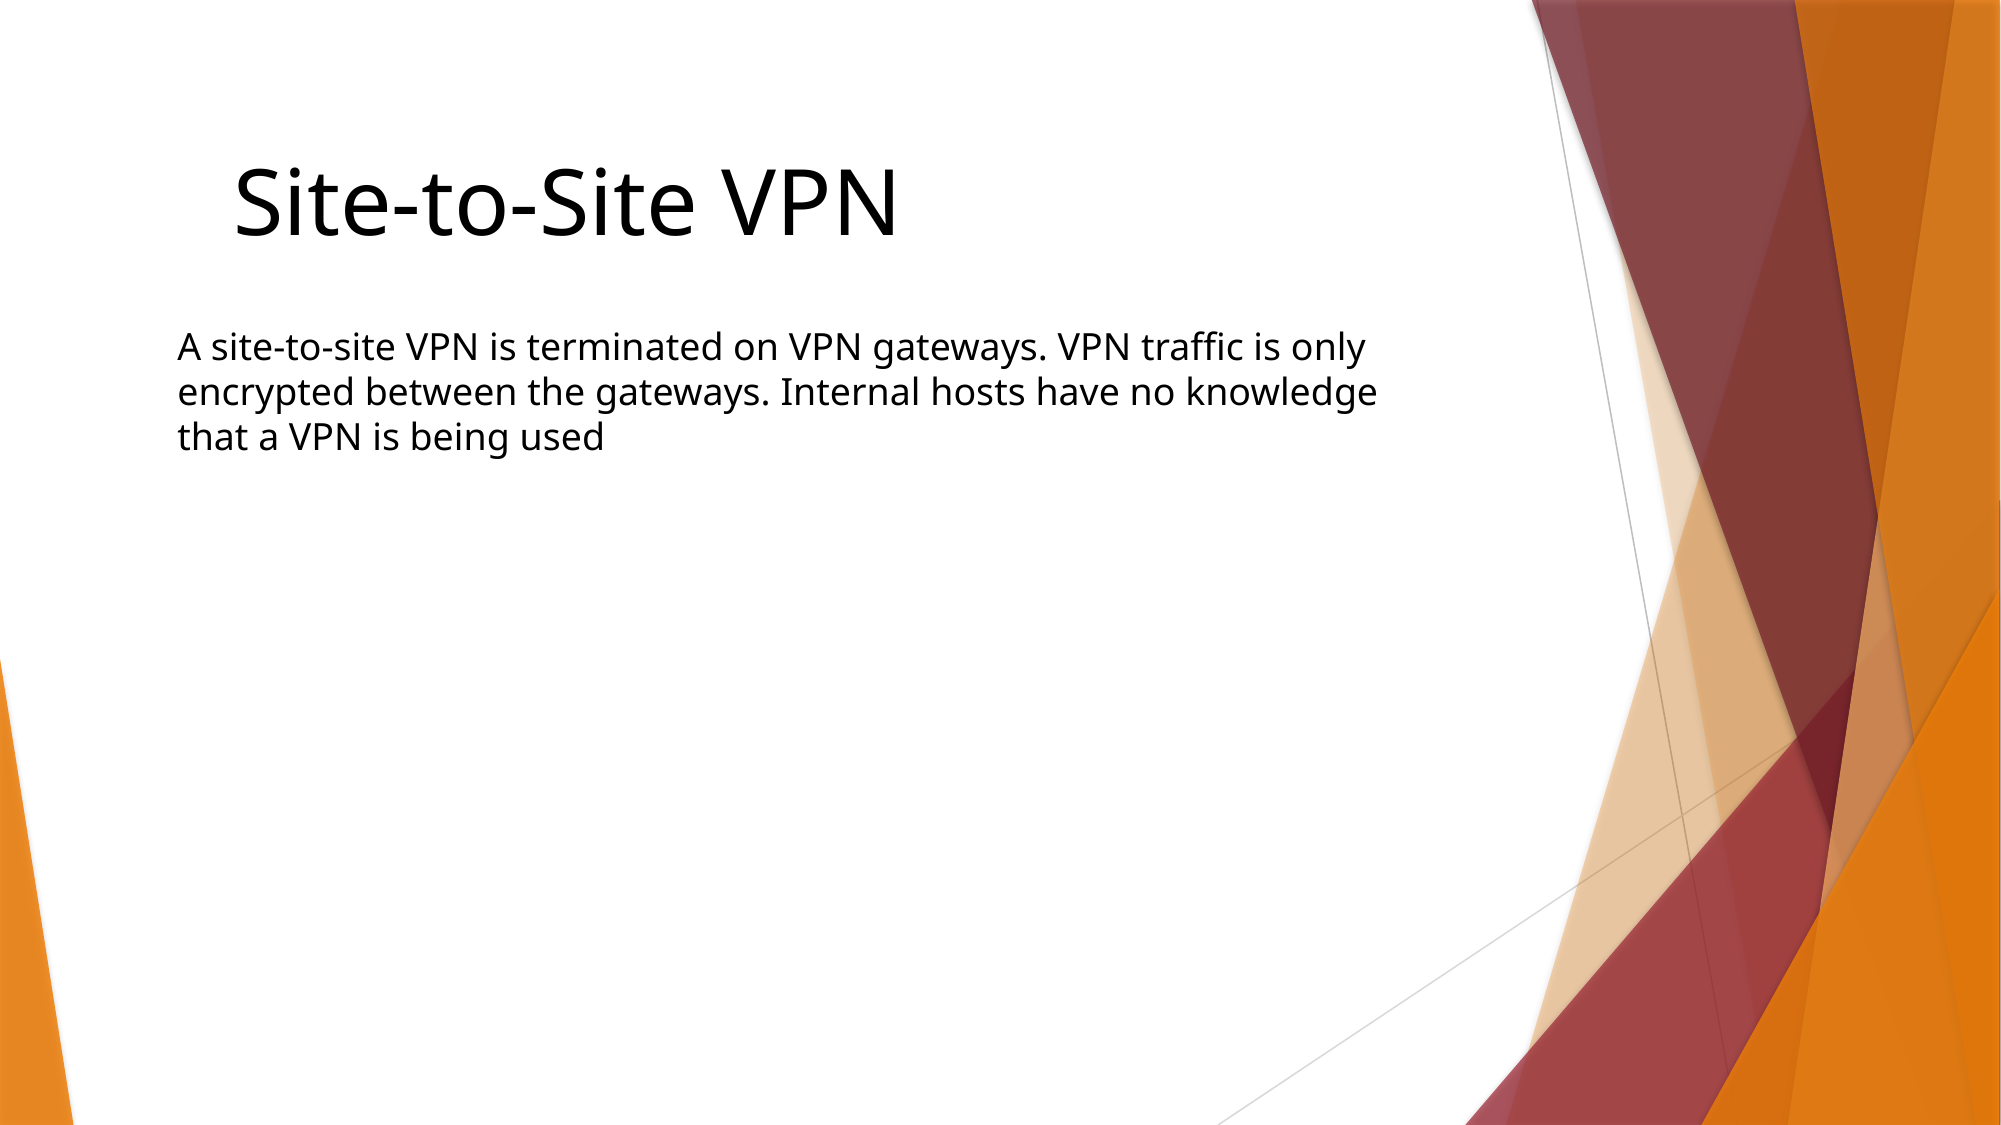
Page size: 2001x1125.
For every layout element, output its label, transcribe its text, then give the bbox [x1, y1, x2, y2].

text_box A site-to-site VPN is terminated on VPN gateways. VPN traffic is only encrypted between the gateways. Internal hosts have no knowledge that a VPN is being used [162, 315, 1426, 511]
text_box Site-to-Site VPN [218, 136, 1426, 262]
